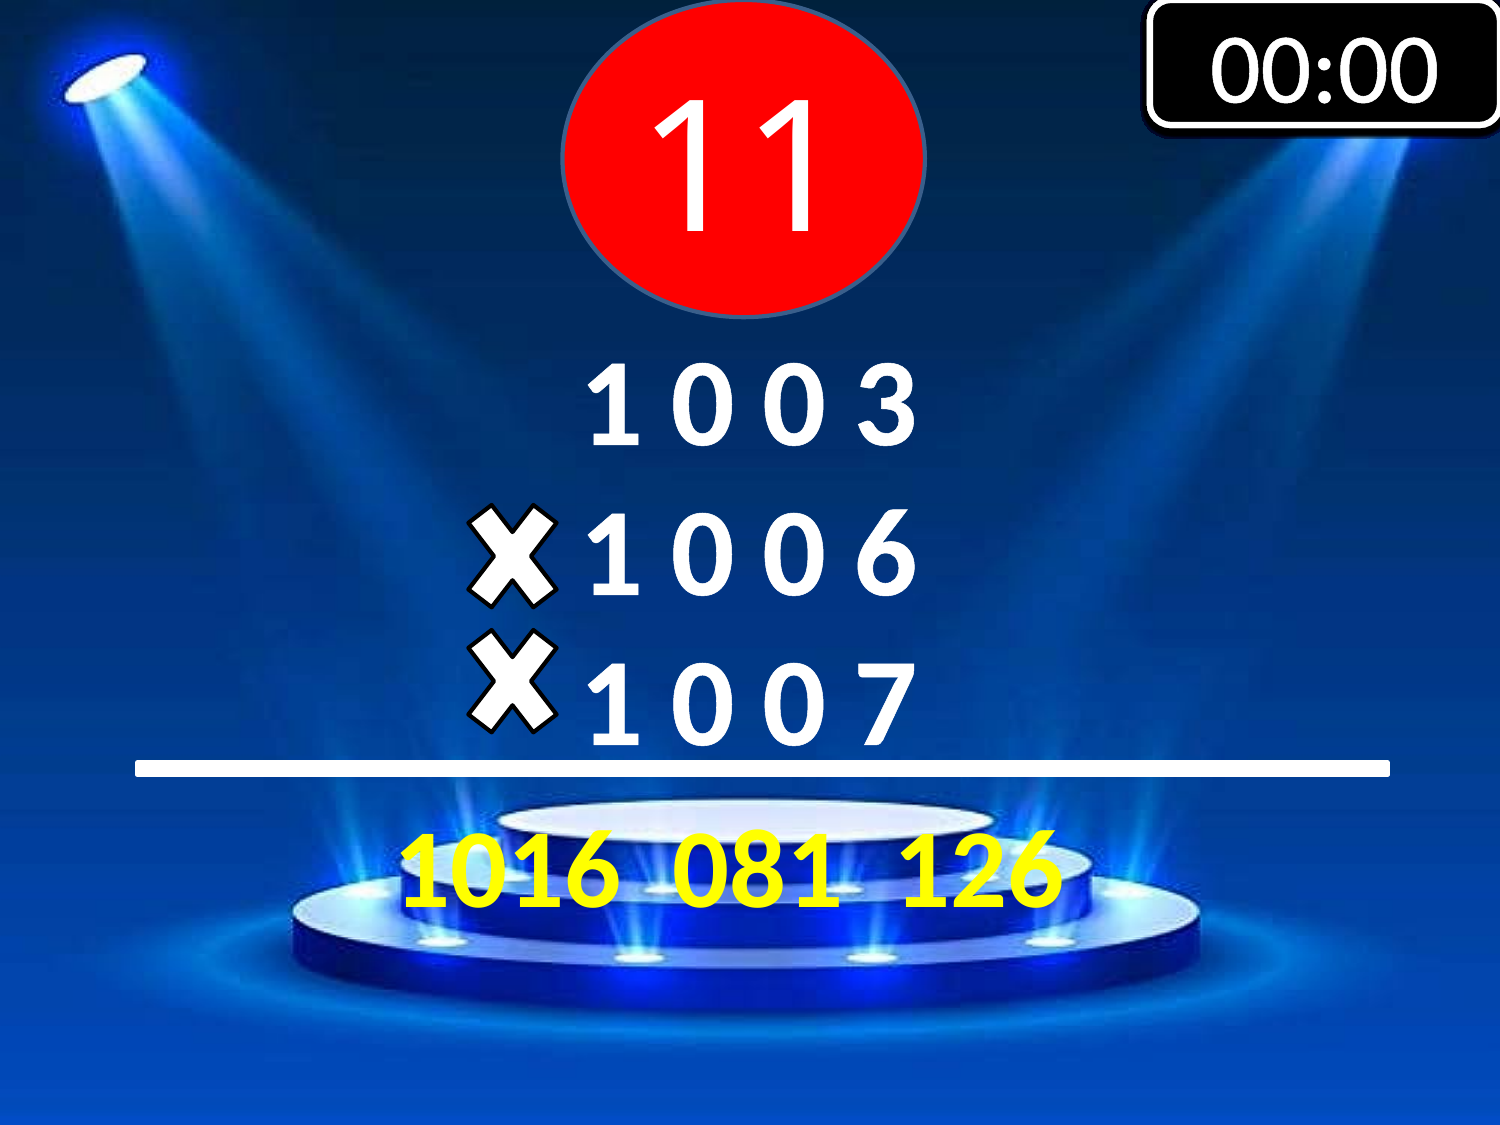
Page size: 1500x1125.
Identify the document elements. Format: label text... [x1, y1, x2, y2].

picture [0, 0, 1500, 1125]
text_box 1 0 0 3 1 0 0 6 1 0 0 7 [564, 312, 933, 760]
text_box 00:00 [1146, 0, 1500, 129]
text_box [135, 760, 1390, 777]
text_box 1016 081 126 [378, 787, 1081, 938]
text_box [466, 502, 559, 610]
text_box [466, 627, 559, 735]
text_box 11 [560, 0, 928, 312]
